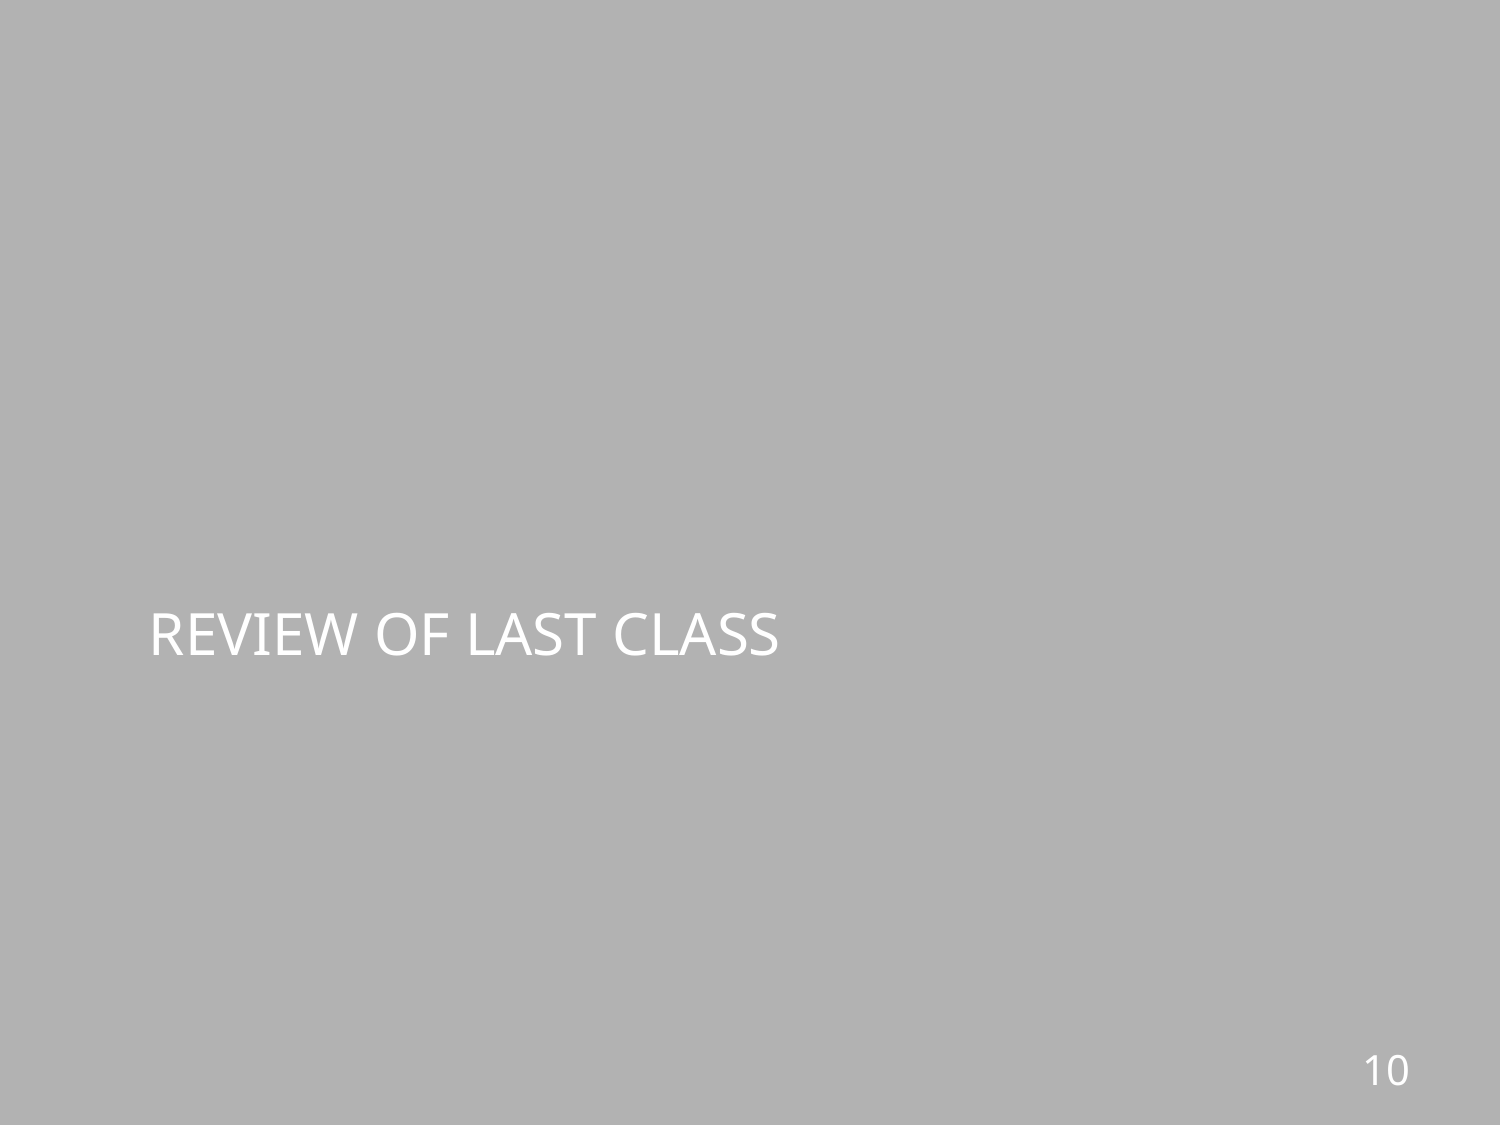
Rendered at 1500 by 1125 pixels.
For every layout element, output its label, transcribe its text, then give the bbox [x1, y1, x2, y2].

text_box REVIEW OF LAST CLASS [134, 589, 797, 675]
slide_number 10 [1074, 1042, 1425, 1103]
